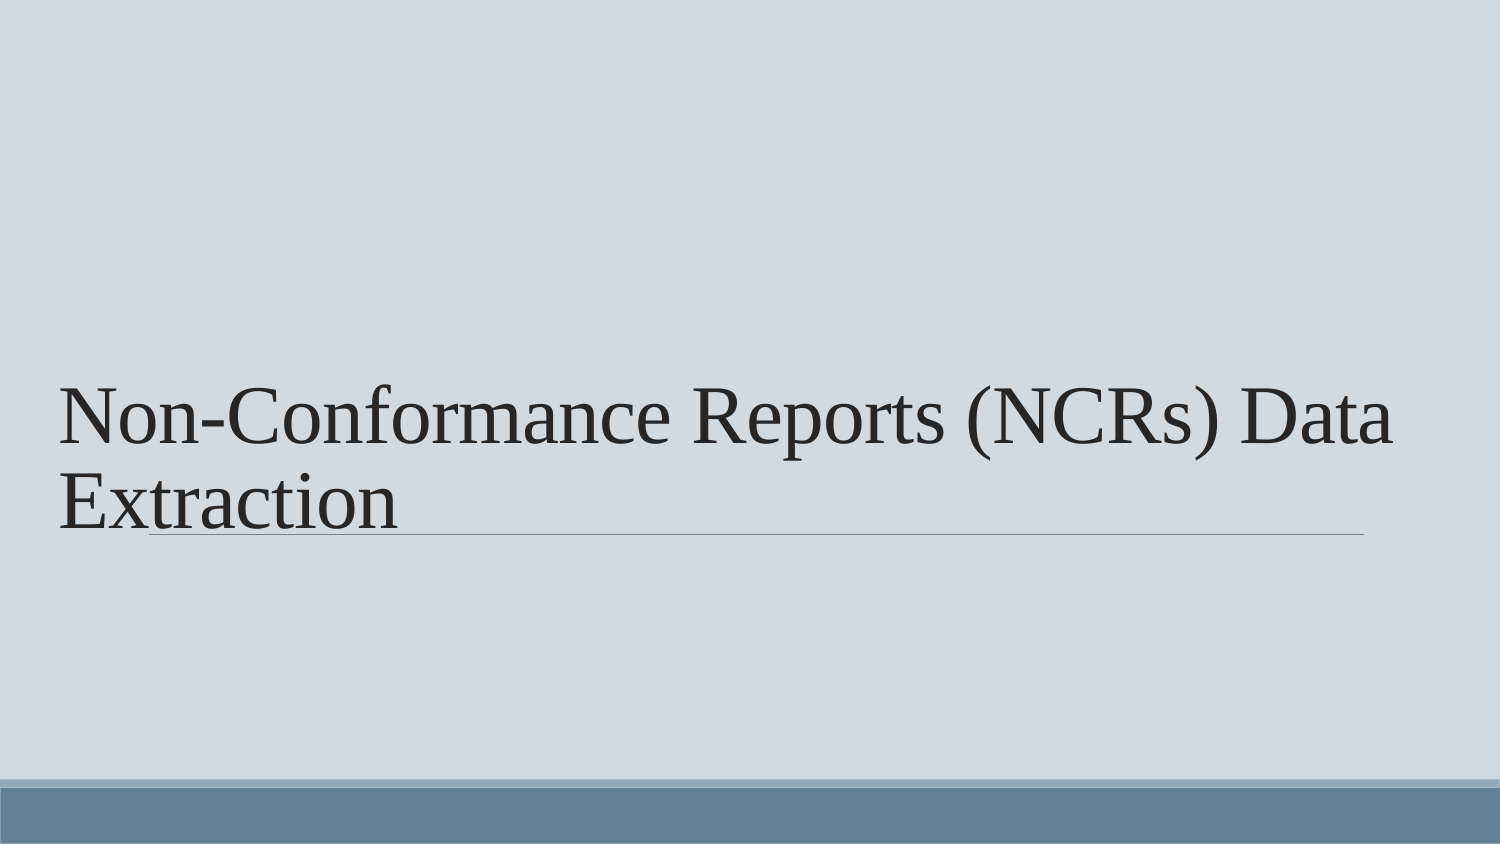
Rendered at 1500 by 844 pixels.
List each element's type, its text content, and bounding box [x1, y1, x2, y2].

title Non-Conformance Reports (NCRs) Data Extraction [43, 310, 1464, 561]
